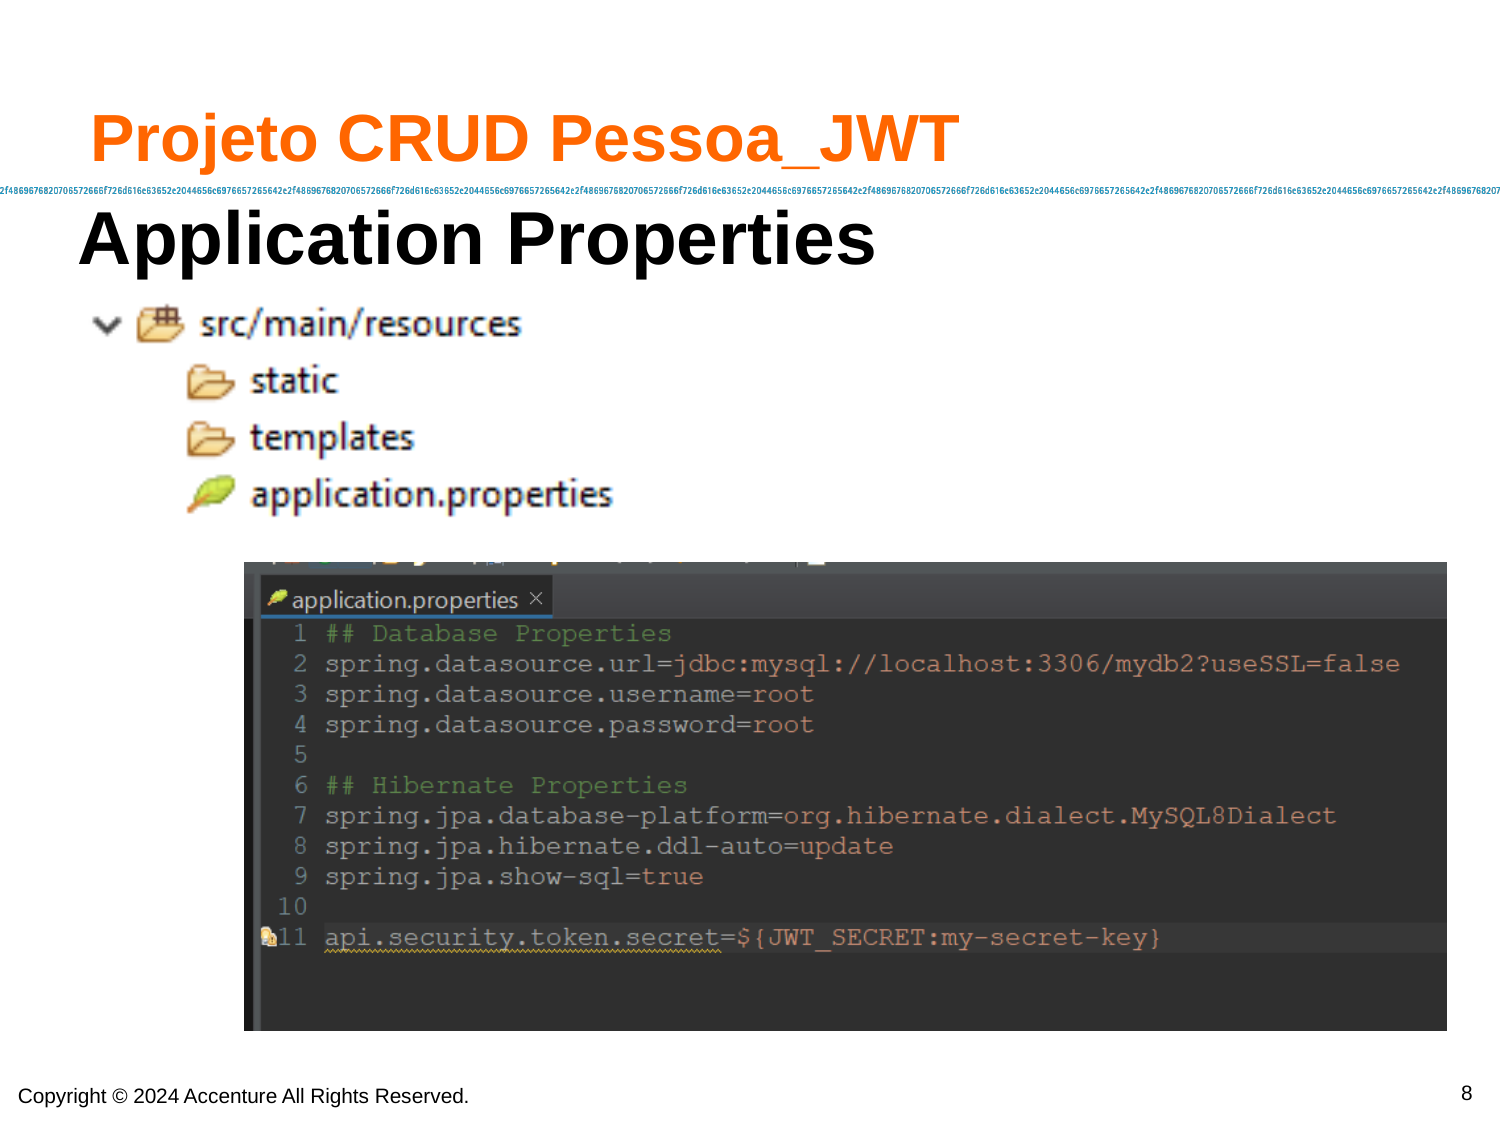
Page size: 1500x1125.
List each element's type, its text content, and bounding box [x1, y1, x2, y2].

picture [0, 186, 18, 194]
slide_number 8 [1137, 1046, 1488, 1125]
picture [1407, 186, 1500, 194]
picture [49, 296, 813, 533]
title Projeto CRUD Pessoa_JWT [74, 32, 1413, 183]
text_box [26, 212, 1462, 342]
list Application Properties [18, 182, 1407, 1079]
picture [243, 562, 1448, 1031]
